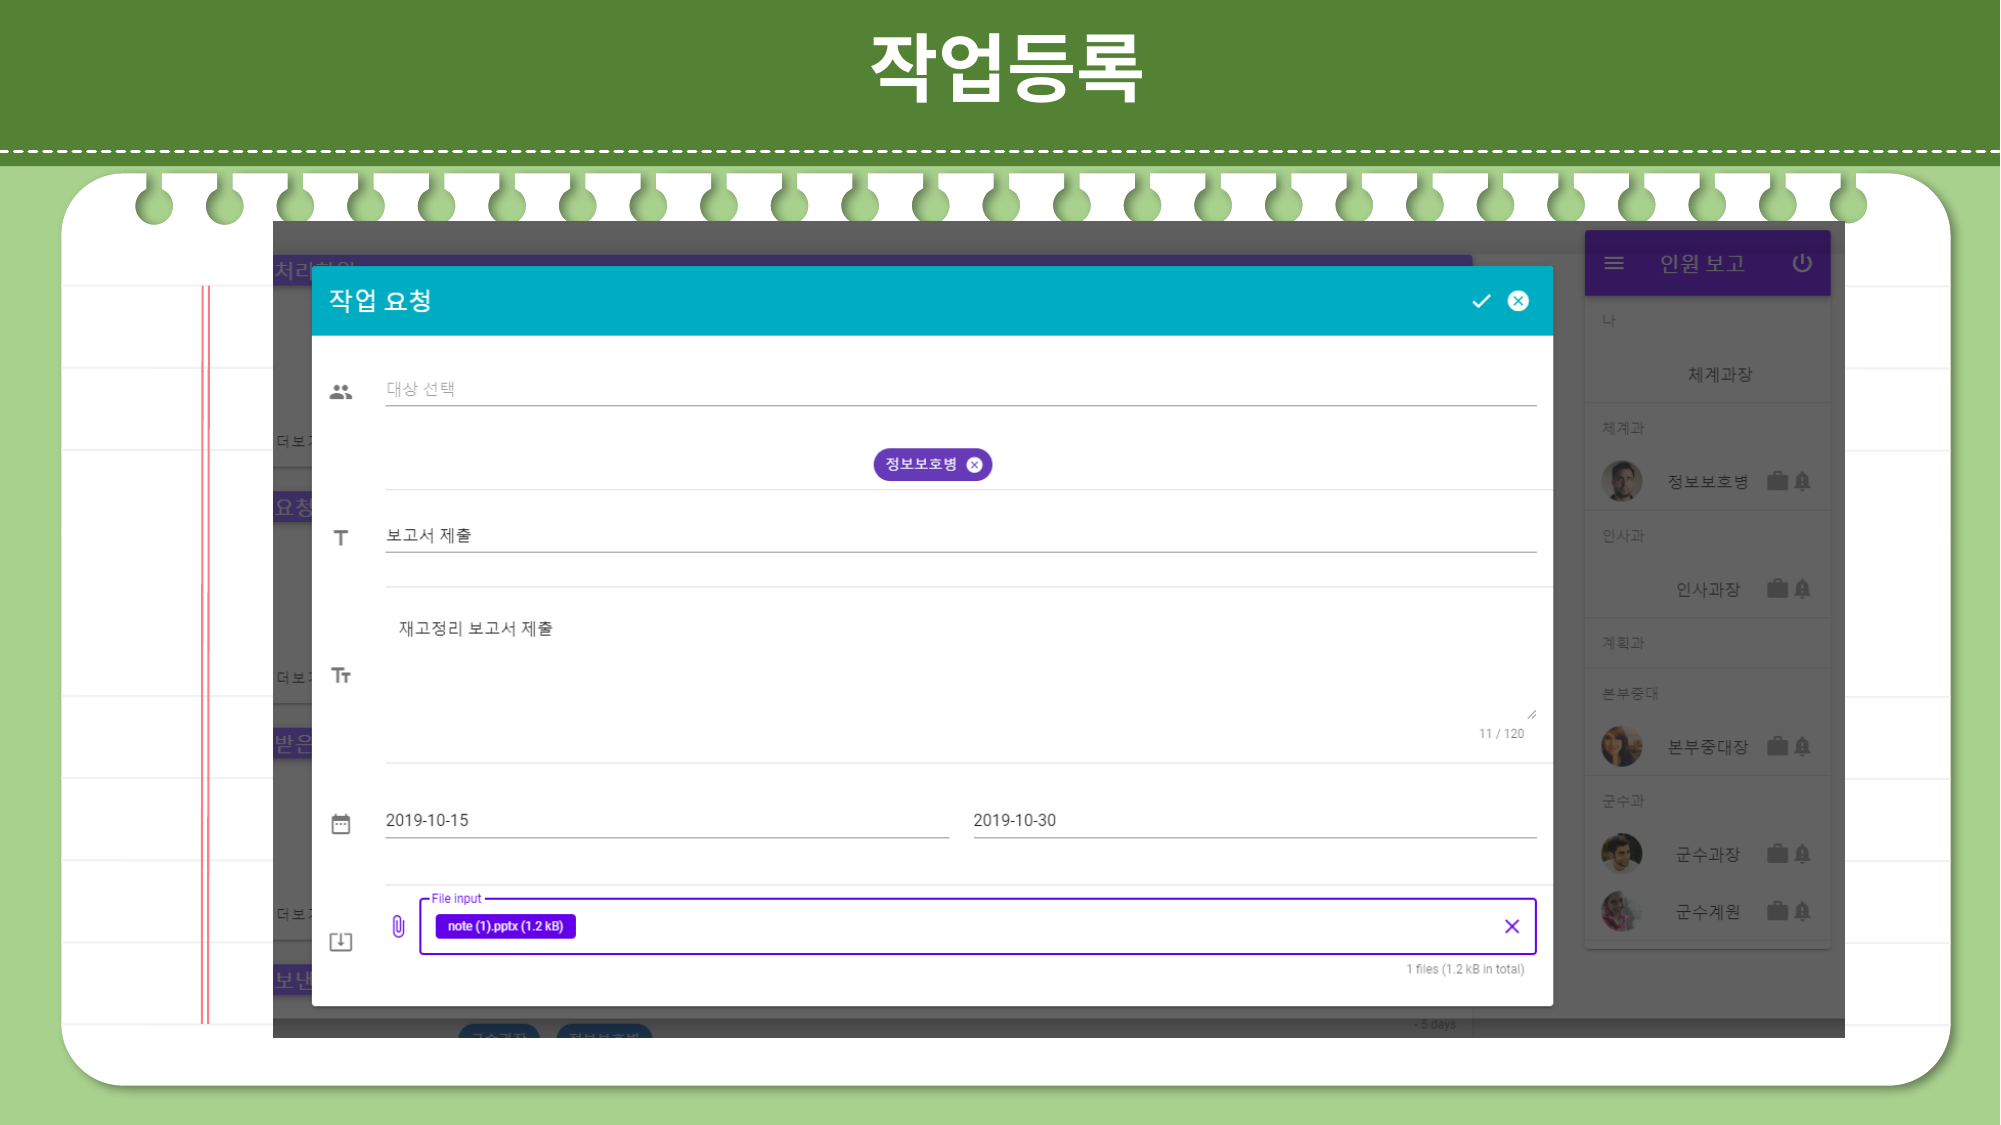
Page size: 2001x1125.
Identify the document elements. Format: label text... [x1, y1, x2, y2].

text_box 작업등록 [854, 14, 1161, 120]
text_box [0, 0, 2000, 151]
picture [273, 221, 1845, 1038]
text_box [0, 152, 2000, 167]
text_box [61, 173, 1951, 1086]
